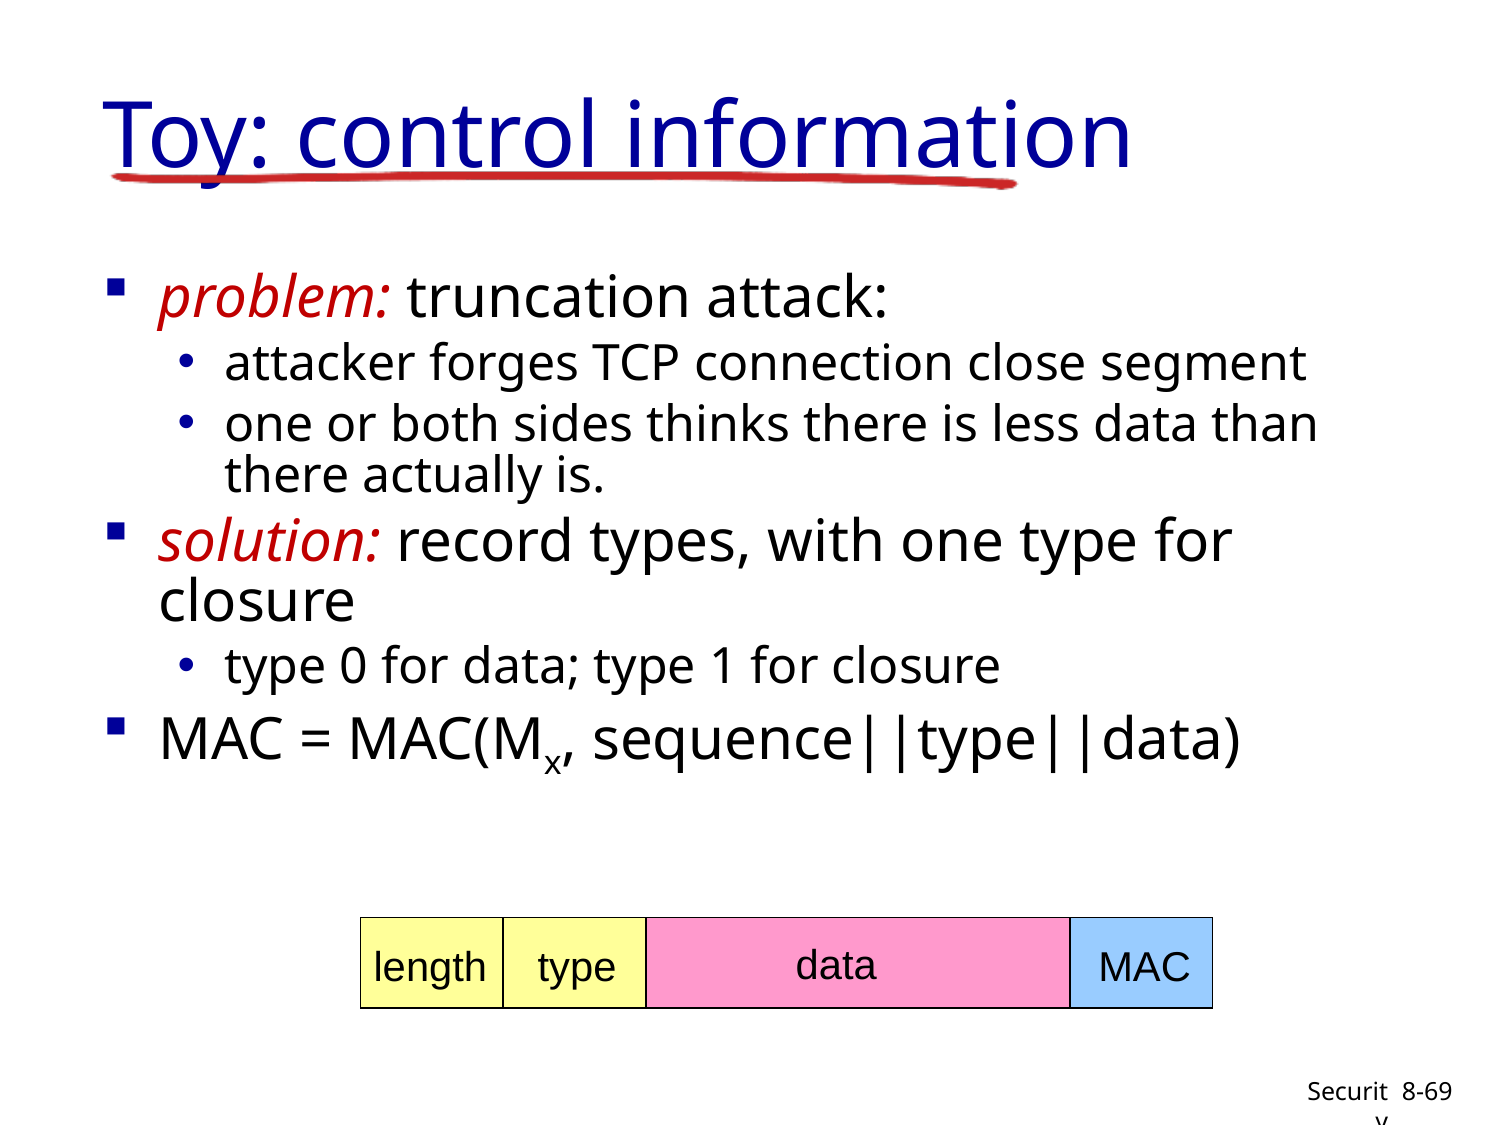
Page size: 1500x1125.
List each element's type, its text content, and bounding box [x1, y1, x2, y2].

text_box data [780, 930, 892, 995]
text_box [503, 917, 645, 1009]
footer Security [1284, 1067, 1403, 1110]
text_box [360, 917, 503, 932]
text_box 8-69 [1387, 1068, 1500, 1113]
text_box MAC [1083, 932, 1207, 997]
text_box [1069, 917, 1213, 1009]
text_box [645, 917, 1069, 1009]
text_box [360, 997, 503, 1009]
list problem: truncation attack: attacker forges TCP connection close segment one or both sides thinks there is less data than there actually is. solution: record types, with one type for closure type 0 for data; type 1 for closure MAC = MAC(Mx, sequence||type||data) [87, 262, 1363, 890]
picture [106, 167, 1029, 195]
text_box length [358, 932, 503, 997]
text_box type [522, 932, 632, 997]
title Toy: control information [87, 37, 1363, 225]
